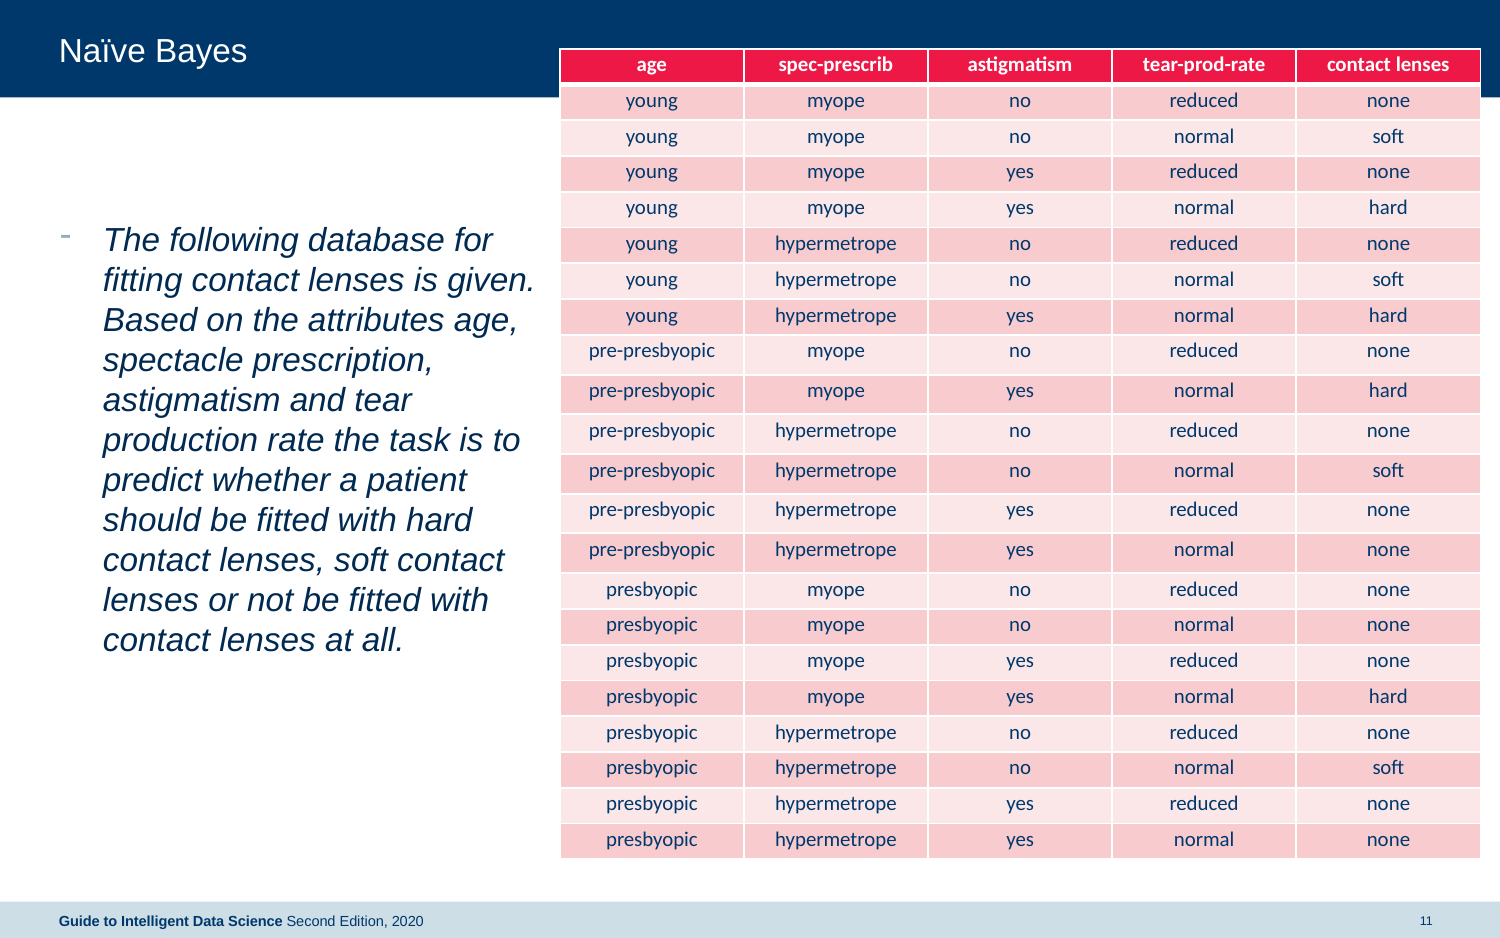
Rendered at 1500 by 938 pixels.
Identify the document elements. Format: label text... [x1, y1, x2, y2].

table_cell none [1297, 415, 1480, 453]
table_cell no [929, 455, 1111, 493]
table_cell yes [929, 193, 1111, 227]
table_cell none [1297, 495, 1480, 532]
table_cell reduced [1113, 789, 1295, 823]
table_cell reduced [1113, 157, 1295, 191]
table_cell normal [1113, 193, 1295, 227]
table_cell hypermetrope [745, 415, 927, 453]
table_cell reduced [1113, 646, 1295, 680]
table_cell none [1297, 824, 1480, 858]
table_cell normal [1113, 376, 1295, 413]
table_cell normal [1113, 300, 1295, 334]
table_cell none [1297, 87, 1480, 119]
table_cell hypermetrope [745, 228, 927, 262]
table_cell normal [1113, 681, 1295, 715]
table_cell none [1297, 534, 1480, 572]
table_cell no [929, 717, 1111, 751]
table_cell normal [1113, 824, 1295, 858]
table_cell myope [745, 193, 927, 227]
table_cell pre-presbyopic [561, 415, 743, 453]
table_cell none [1297, 610, 1480, 644]
table_cell no [929, 264, 1111, 298]
table_cell none [1297, 646, 1480, 680]
table_cell soft [1297, 264, 1480, 298]
table_cell presbyopic [561, 789, 743, 823]
table_cell hard [1297, 193, 1480, 227]
table_cell hard [1297, 300, 1480, 334]
table_cell hard [1297, 681, 1480, 715]
table_cell young [561, 193, 743, 227]
table_cell yes [929, 495, 1111, 532]
table_cell none [1297, 574, 1480, 608]
table_cell yes [929, 789, 1111, 823]
table_cell yes [929, 157, 1111, 191]
table_cell hypermetrope [745, 717, 927, 751]
table_cell myope [745, 681, 927, 715]
table_header contact lenses [1297, 50, 1480, 82]
table_cell hypermetrope [745, 534, 927, 572]
table_cell reduced [1113, 574, 1295, 608]
table_cell no [929, 574, 1111, 608]
table_cell no [929, 610, 1111, 644]
table_cell yes [929, 681, 1111, 715]
table_cell hypermetrope [745, 455, 927, 493]
table_cell hypermetrope [745, 753, 927, 787]
table_header astigmatism [929, 50, 1111, 82]
table_cell soft [1297, 455, 1480, 493]
table_cell yes [929, 300, 1111, 334]
table_cell reduced [1113, 717, 1295, 751]
table_cell myope [745, 157, 927, 191]
table_cell pre-presbyopic [561, 336, 743, 374]
table_cell none [1297, 336, 1480, 374]
table_cell presbyopic [561, 753, 743, 787]
table_cell myope [745, 646, 927, 680]
table_cell no [929, 87, 1111, 119]
table_cell hypermetrope [745, 300, 927, 334]
table_cell pre-presbyopic [561, 534, 743, 572]
table_cell young [561, 264, 743, 298]
table_cell young [561, 87, 743, 119]
table_cell young [561, 228, 743, 262]
table_cell normal [1113, 455, 1295, 493]
table_cell pre-presbyopic [561, 455, 743, 493]
table_cell no [929, 228, 1111, 262]
table_cell hypermetrope [745, 789, 927, 823]
table_cell yes [929, 824, 1111, 858]
table_cell presbyopic [561, 610, 743, 644]
list The following database for fitting contact lenses is given. Based on the attributes age, spectacle prescription, astigmatism and tear production rate the task is to predict whether a patient should be fitted with hard contact lenses, soft contact lenses or not be fitted with contact lenses at all. [59, 218, 538, 855]
table_cell presbyopic [561, 824, 743, 858]
table_cell soft [1297, 121, 1480, 155]
table_cell reduced [1113, 415, 1295, 453]
table_cell reduced [1113, 228, 1295, 262]
table_cell myope [745, 336, 927, 374]
table_cell presbyopic [561, 574, 743, 608]
table_cell presbyopic [561, 681, 743, 715]
table_cell soft [1297, 753, 1480, 787]
table_cell myope [745, 87, 927, 119]
table_cell reduced [1113, 495, 1295, 532]
table_cell myope [745, 610, 927, 644]
table_cell pre-presbyopic [561, 495, 743, 532]
table_cell hypermetrope [745, 495, 927, 532]
table_cell none [1297, 157, 1480, 191]
table_cell none [1297, 228, 1480, 262]
table_cell normal [1113, 264, 1295, 298]
footer Guide to Intelligent Data Science Second Edition, 2020 [58, 900, 717, 938]
table_cell normal [1113, 121, 1295, 155]
table_cell yes [929, 646, 1111, 680]
table_cell no [929, 336, 1111, 374]
table_cell reduced [1113, 87, 1295, 119]
table_cell no [929, 415, 1111, 453]
table_cell young [561, 157, 743, 191]
table_cell normal [1113, 610, 1295, 644]
table_header age [561, 50, 743, 82]
table_cell no [929, 753, 1111, 787]
table_cell young [561, 121, 743, 155]
table_cell none [1297, 717, 1480, 751]
table_cell no [929, 121, 1111, 155]
table_cell presbyopic [561, 717, 743, 751]
table_cell pre-presbyopic [561, 376, 743, 413]
table_cell myope [745, 376, 927, 413]
table_cell young [561, 300, 743, 334]
table_cell none [1297, 789, 1480, 823]
slide_number 11 [1411, 900, 1442, 938]
table_cell yes [929, 376, 1111, 413]
title Naïve Bayes [58, 28, 1442, 70]
table_cell hard [1297, 376, 1480, 413]
table_header tear-prod-rate [1113, 50, 1295, 82]
table_cell normal [1113, 534, 1295, 572]
table_header spec-prescrib [745, 50, 927, 82]
table_cell myope [745, 574, 927, 608]
table_cell reduced [1113, 336, 1295, 374]
table_cell normal [1113, 753, 1295, 787]
table_cell hypermetrope [745, 824, 927, 858]
table_cell presbyopic [561, 646, 743, 680]
table_cell yes [929, 534, 1111, 572]
table_cell hypermetrope [745, 264, 927, 298]
table_cell myope [745, 121, 927, 155]
